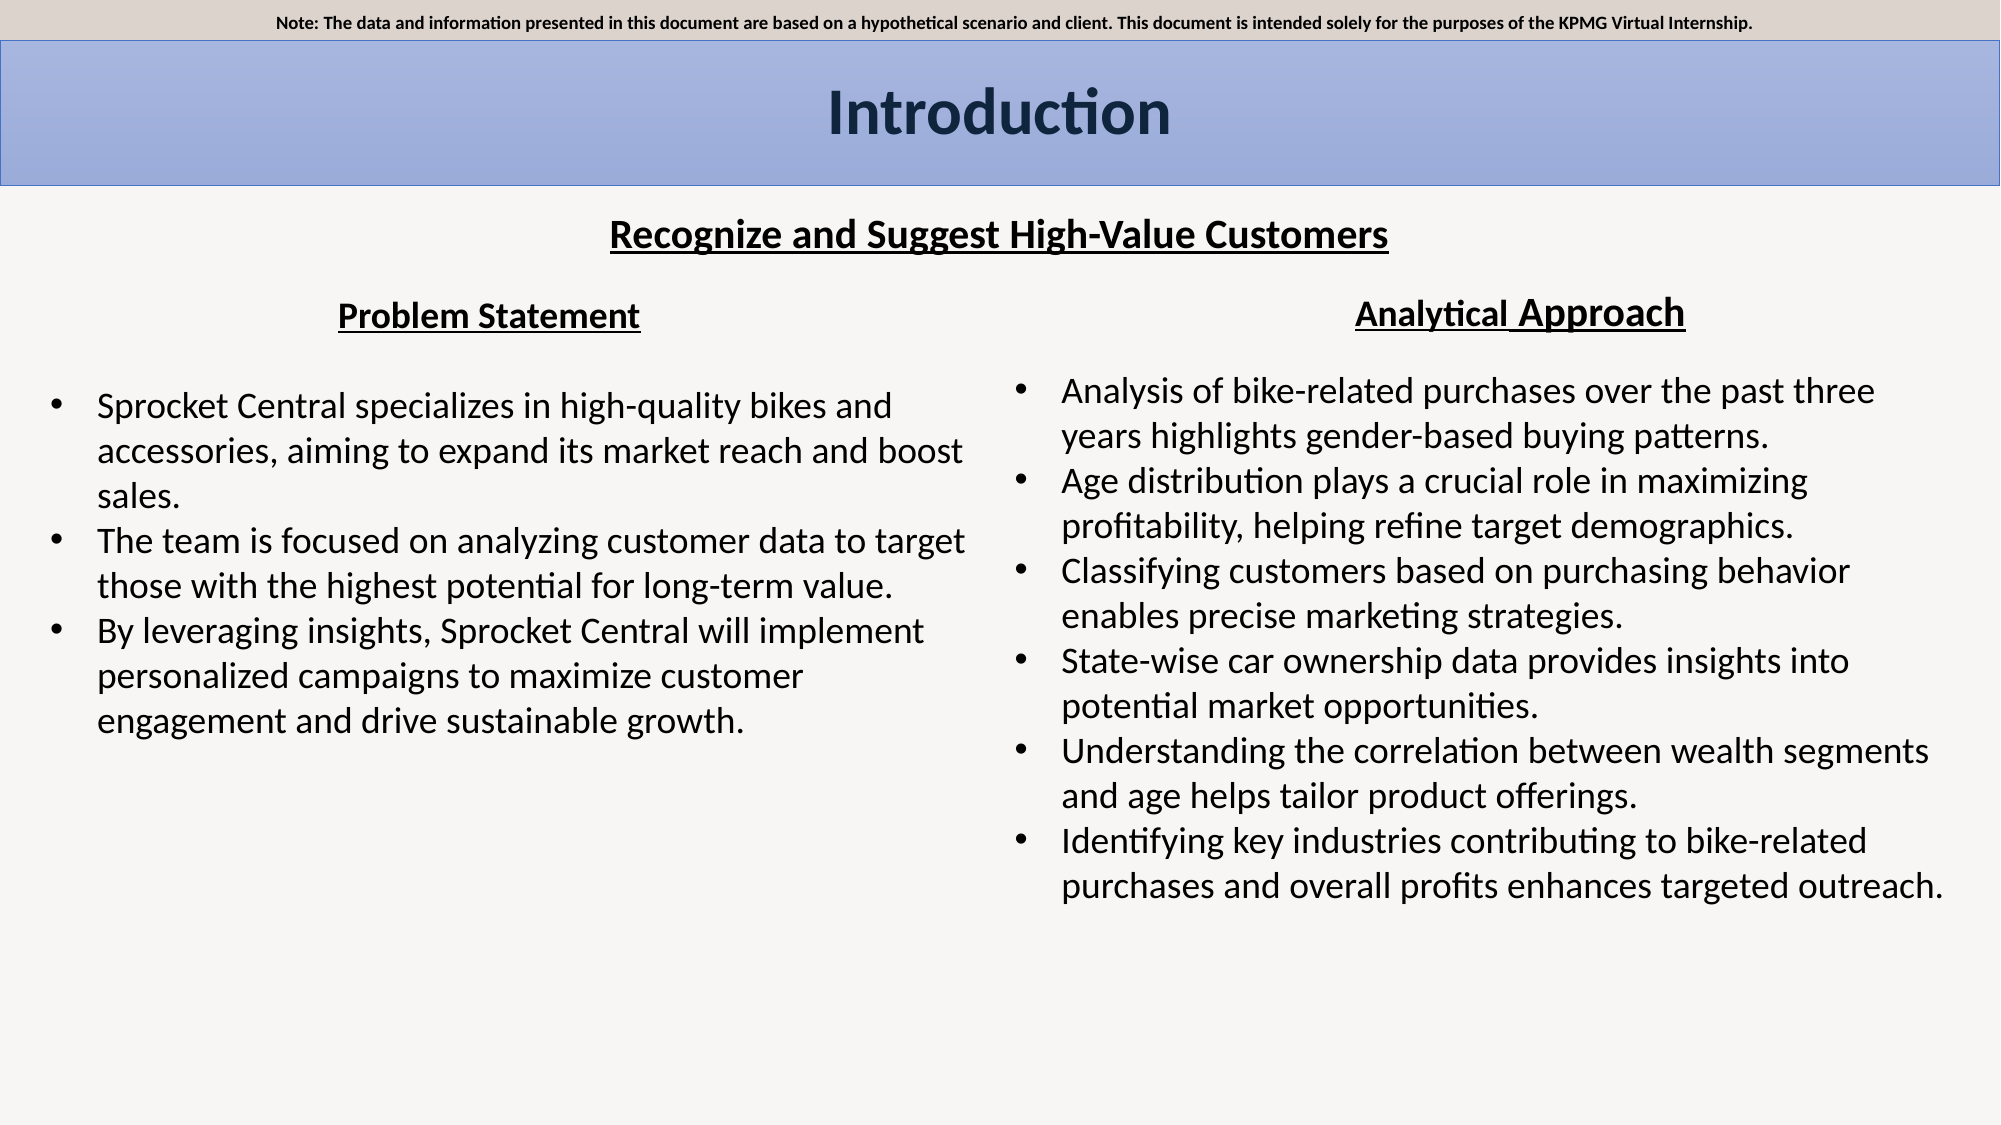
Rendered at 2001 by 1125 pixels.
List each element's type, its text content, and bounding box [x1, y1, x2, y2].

text_box Recognize and Suggest High-Value Customers [0, 184, 2000, 272]
text_box Sprocket Central specializes in high-quality bikes and accessories, aiming to expand its market reach and boost sales. The team is focused on analyzing customer data to target those with the highest potential for long-term value. By leveraging insights, Sprocket Central will implement personalized campaigns to maximize customer engagement and drive sustainable growth. [35, 365, 999, 756]
text_box Note: The data and information presented in this document are based on a hypothetical scenario and client. This document is intended solely for the purposes of the KPMG Virtual Internship. [0, 0, 2000, 40]
text_box Analytical Approach [1340, 277, 1736, 343]
text_box Introduction [0, 40, 2000, 184]
text_box Analysis of bike-related purchases over the past three years highlights gender-based buying patterns. Age distribution plays a crucial role in maximizing profitability, helping refine target demographics. Classifying customers based on purchasing behavior enables precise marketing strategies. State-wise car ownership data provides insights into potential market opportunities. Understanding the correlation between wealth segments and age helps tailor product offerings. Identifying key industries contributing to bike-related purchases and overall profits enhances targeted outreach. [999, 351, 1965, 922]
text_box Problem Statement [323, 283, 660, 343]
